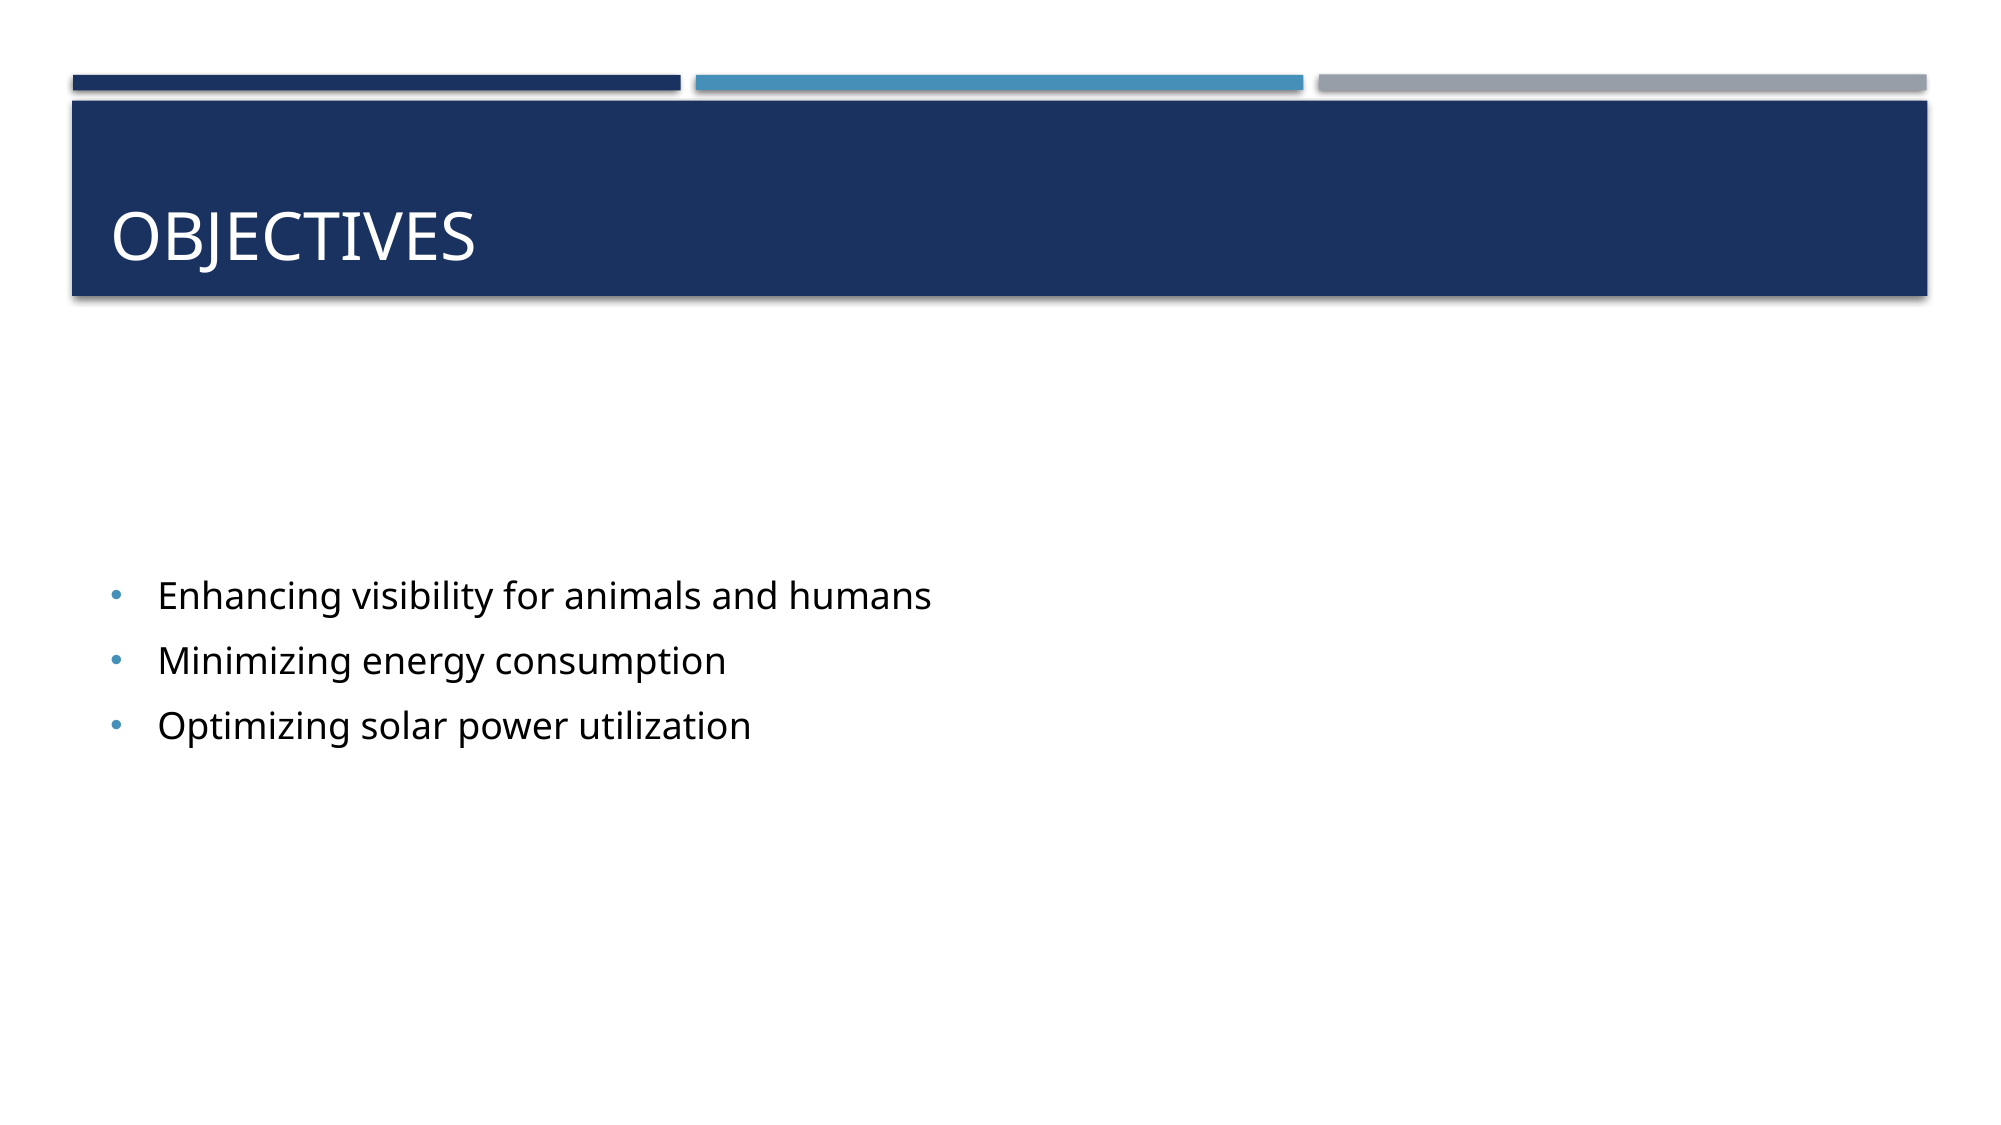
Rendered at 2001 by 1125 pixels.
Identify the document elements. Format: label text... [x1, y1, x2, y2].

title Objectives [95, 115, 1905, 282]
list Enhancing visibility for animals and humans Minimizing energy consumption Optimizing solar power utilization [95, 357, 1905, 962]
